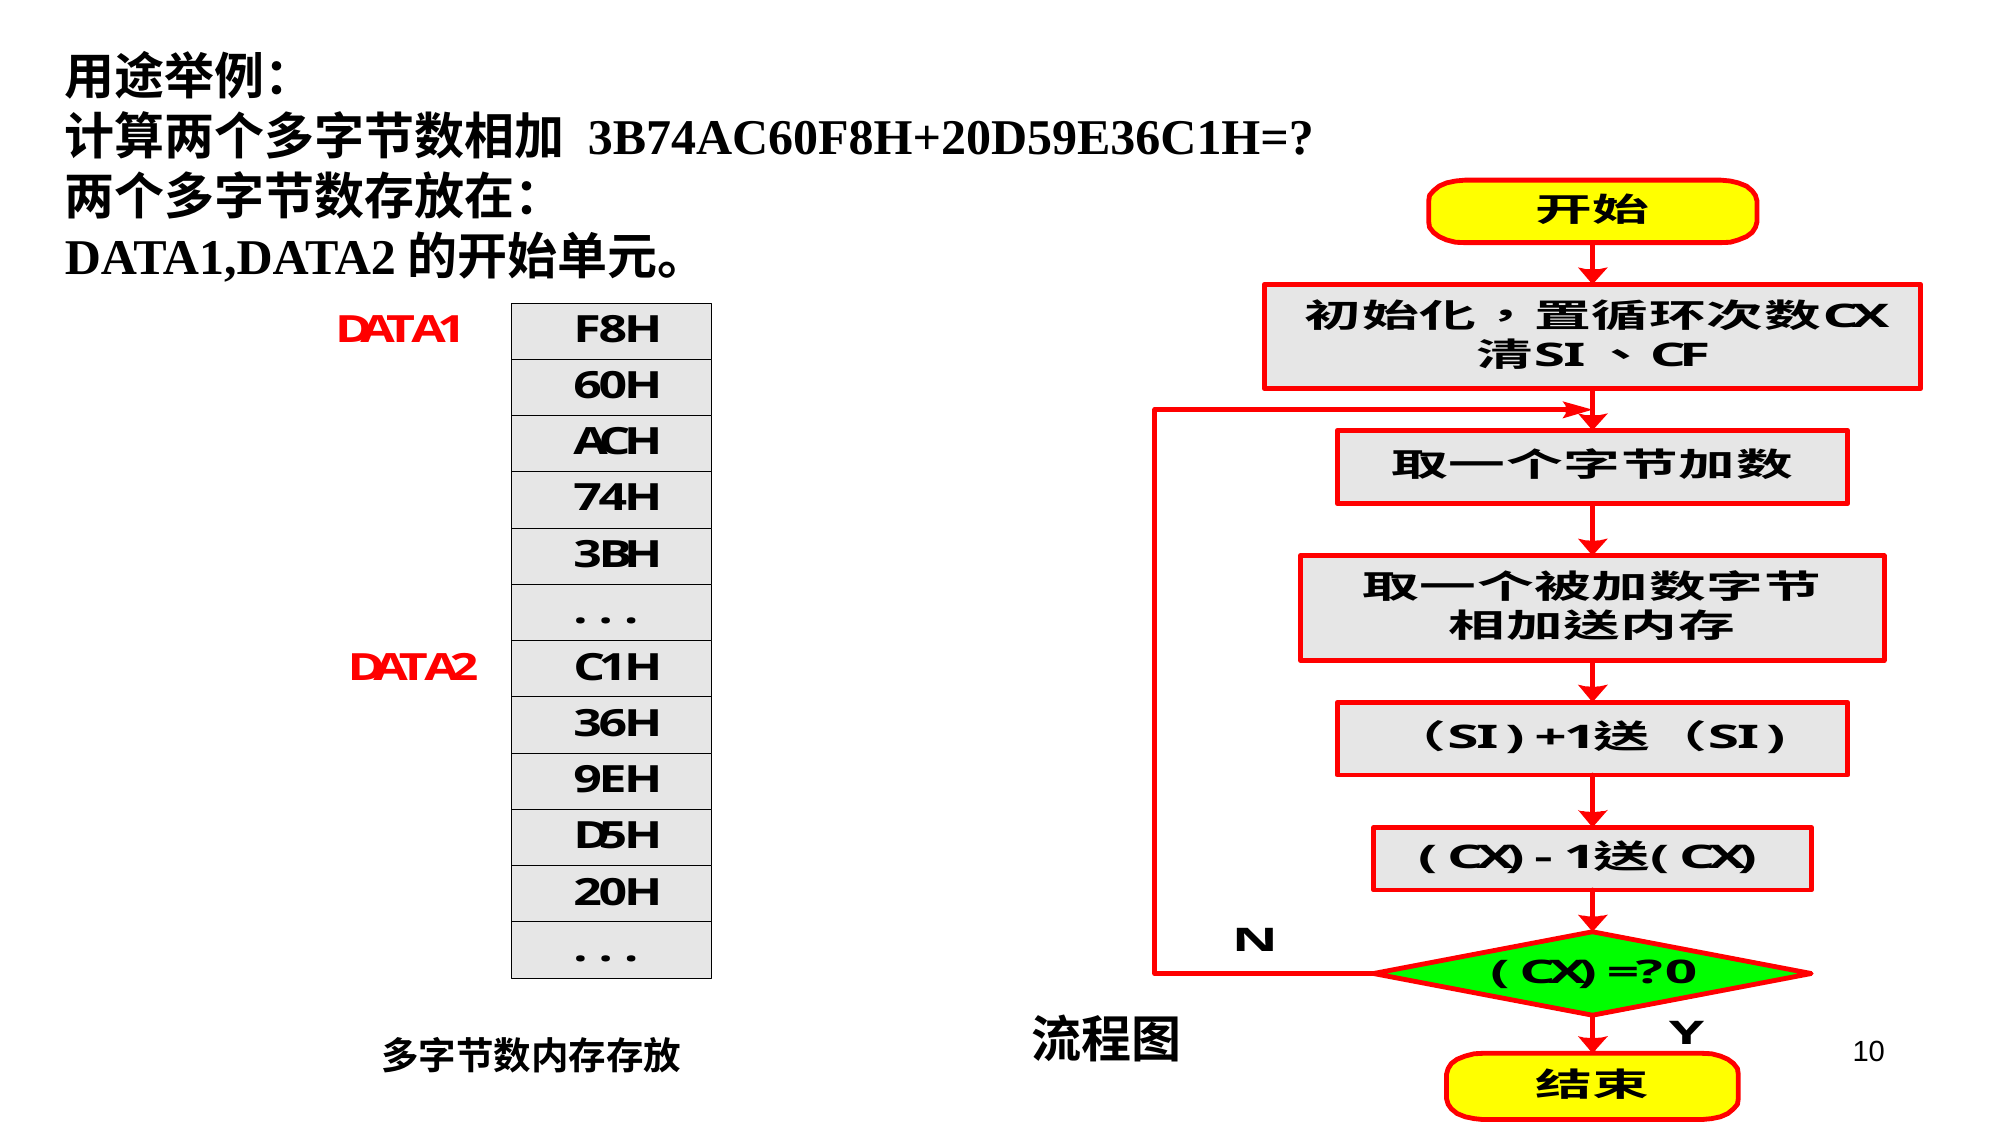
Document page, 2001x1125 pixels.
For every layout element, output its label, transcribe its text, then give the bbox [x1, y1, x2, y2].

text_box 多字节数内存存放 [366, 1024, 834, 1085]
text_box 用途举例： 计算两个多字节数相加 3B74AC60F8H+20D59E36C1H=? 两个多字节数存放在： DATA1,DATA2的开始单元。 [50, 37, 1800, 293]
text_box 流程图 [1016, 999, 1111, 1075]
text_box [283, 299, 716, 981]
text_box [1116, 174, 1931, 1125]
